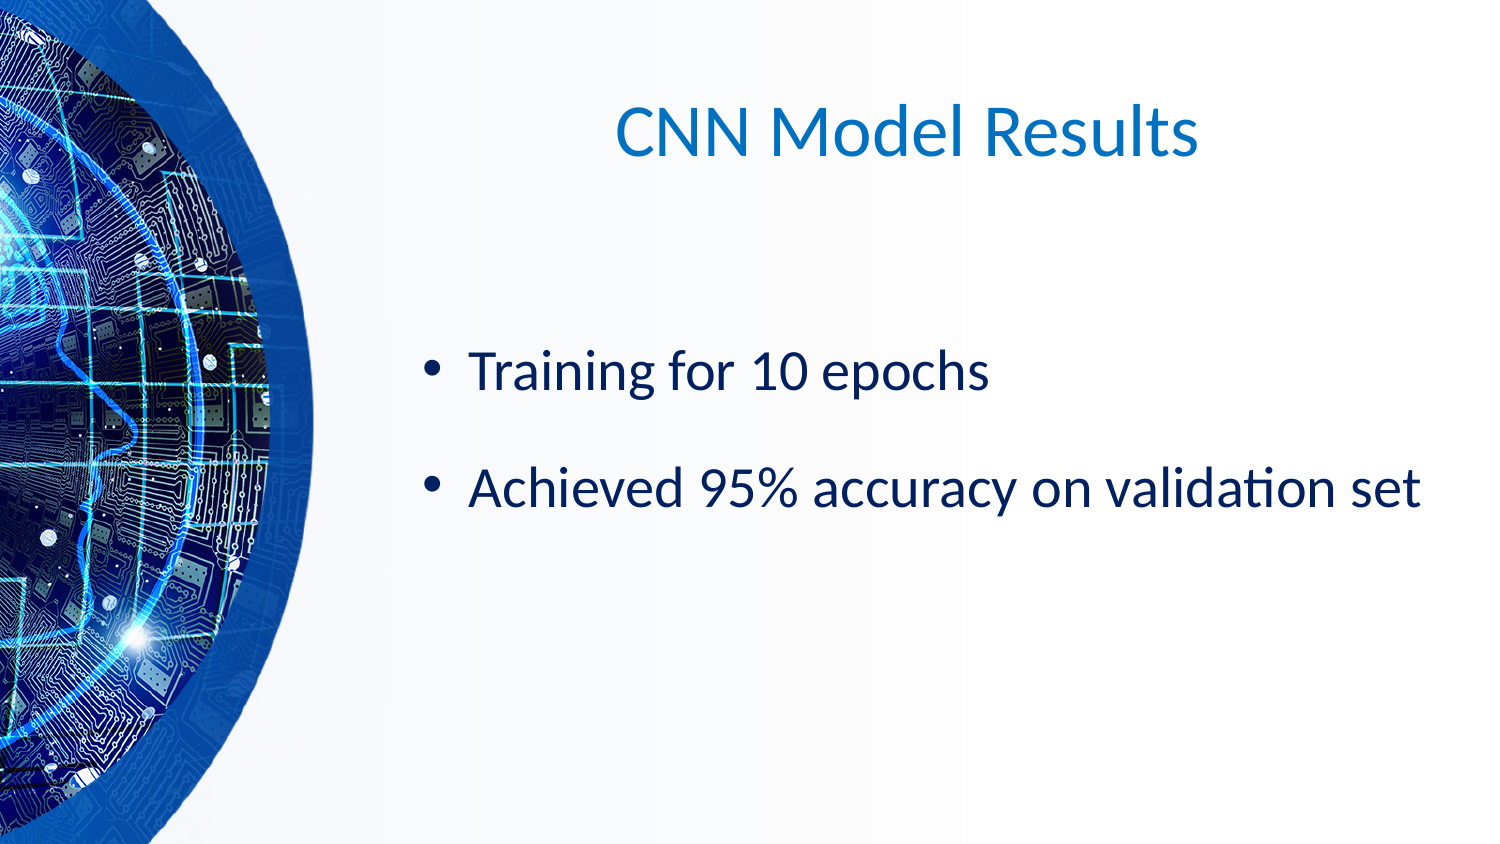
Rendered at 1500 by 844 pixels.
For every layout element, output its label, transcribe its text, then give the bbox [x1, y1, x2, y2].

title CNN Model Results [392, 66, 1424, 186]
picture [0, 0, 1500, 844]
list Training for 10 epochs Achieved 95% accuracy on validation set [332, 208, 1460, 770]
